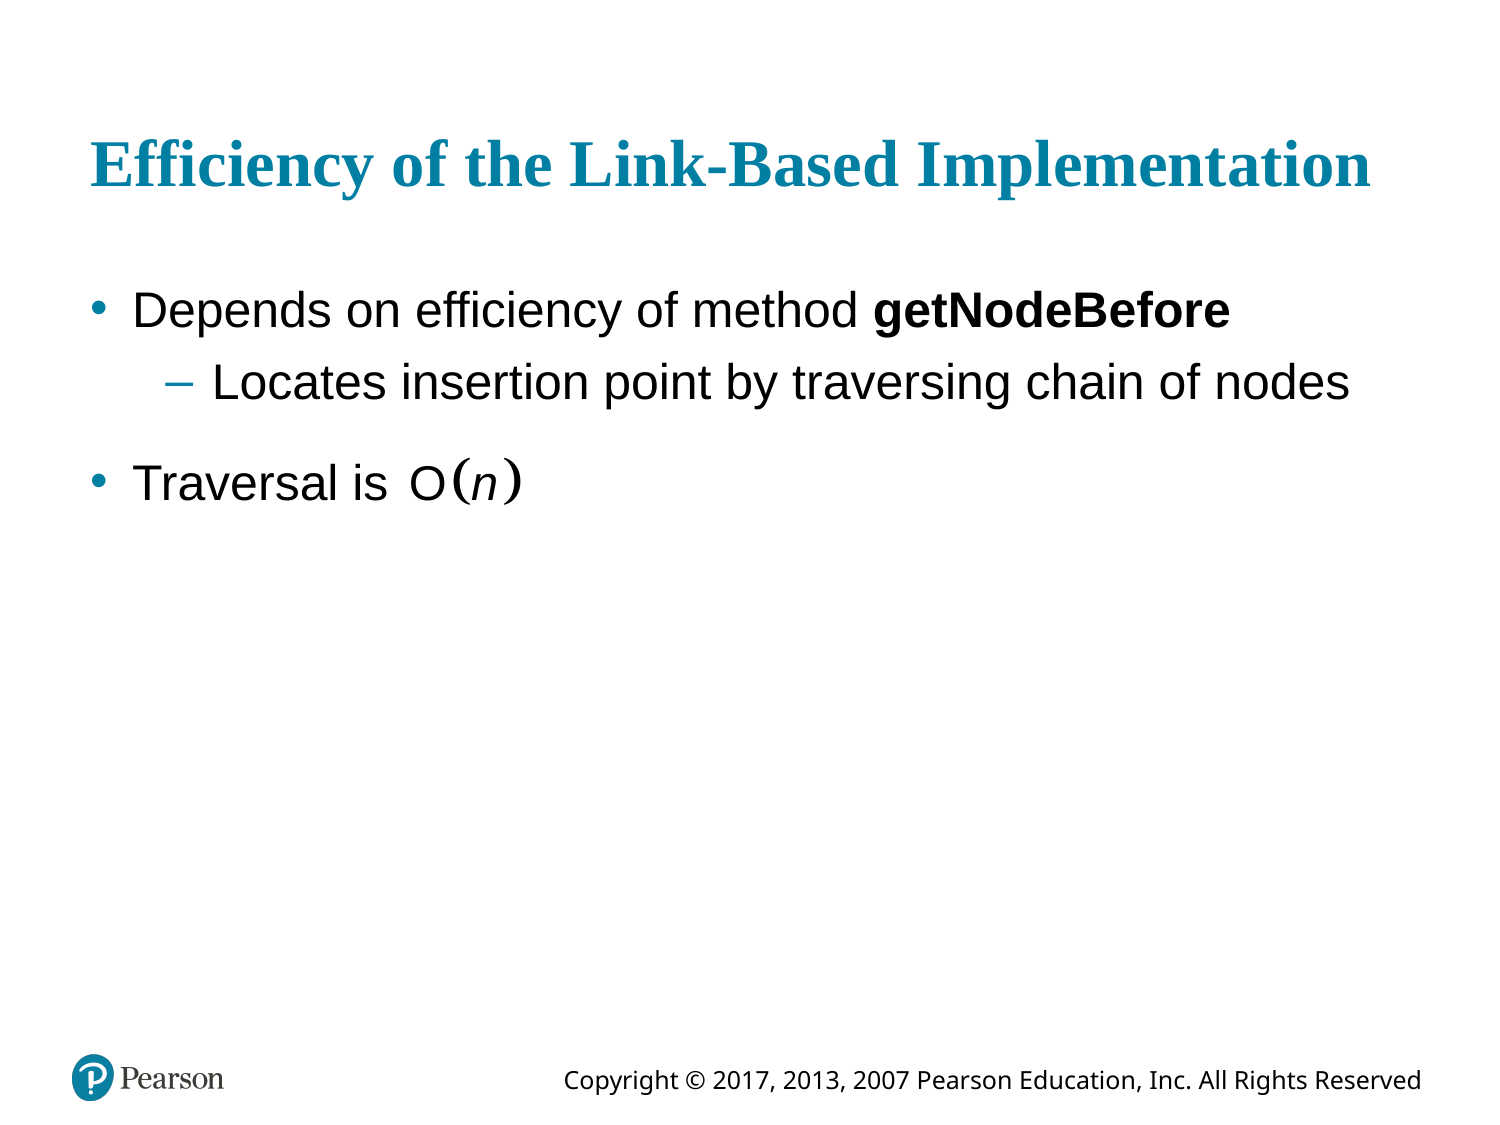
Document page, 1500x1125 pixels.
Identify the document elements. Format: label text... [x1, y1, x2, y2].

title Efficiency of the Link-Based Implementation [75, 35, 1425, 216]
picture [72, 1054, 88, 1070]
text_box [402, 447, 526, 530]
picture [98, 1054, 224, 1101]
picture [72, 1087, 83, 1101]
list Depends on efficiency of method getNodeBefore Locates insertion point by traversing chain of nodes [75, 262, 1425, 436]
list Traversal is [75, 435, 408, 530]
picture [80, 1063, 106, 1088]
